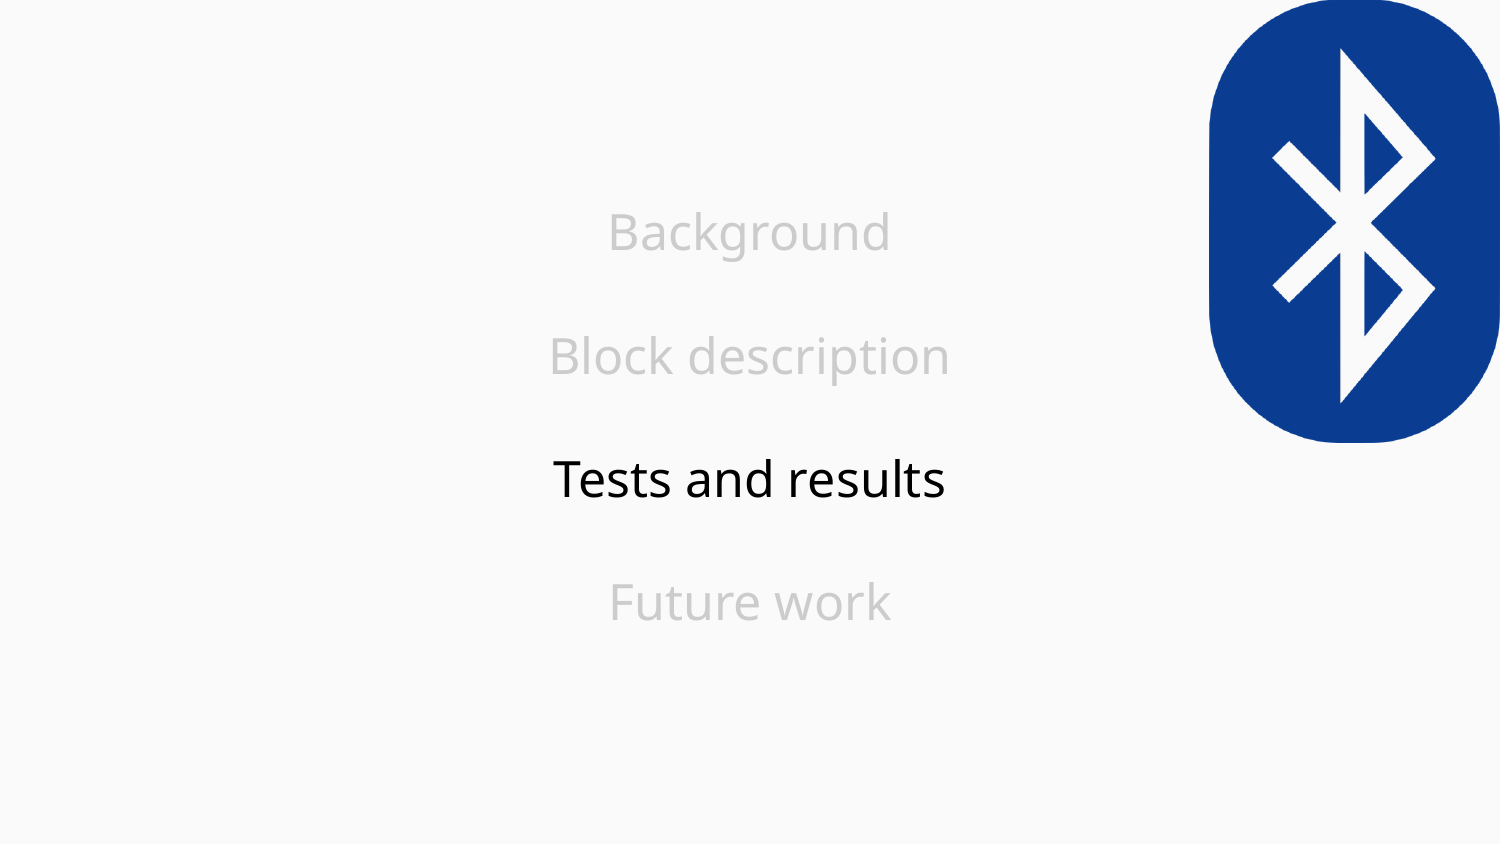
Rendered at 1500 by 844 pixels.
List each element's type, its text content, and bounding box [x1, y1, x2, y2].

picture [1209, 0, 1500, 443]
list Background Block description Tests and results Future work [424, 155, 1076, 675]
